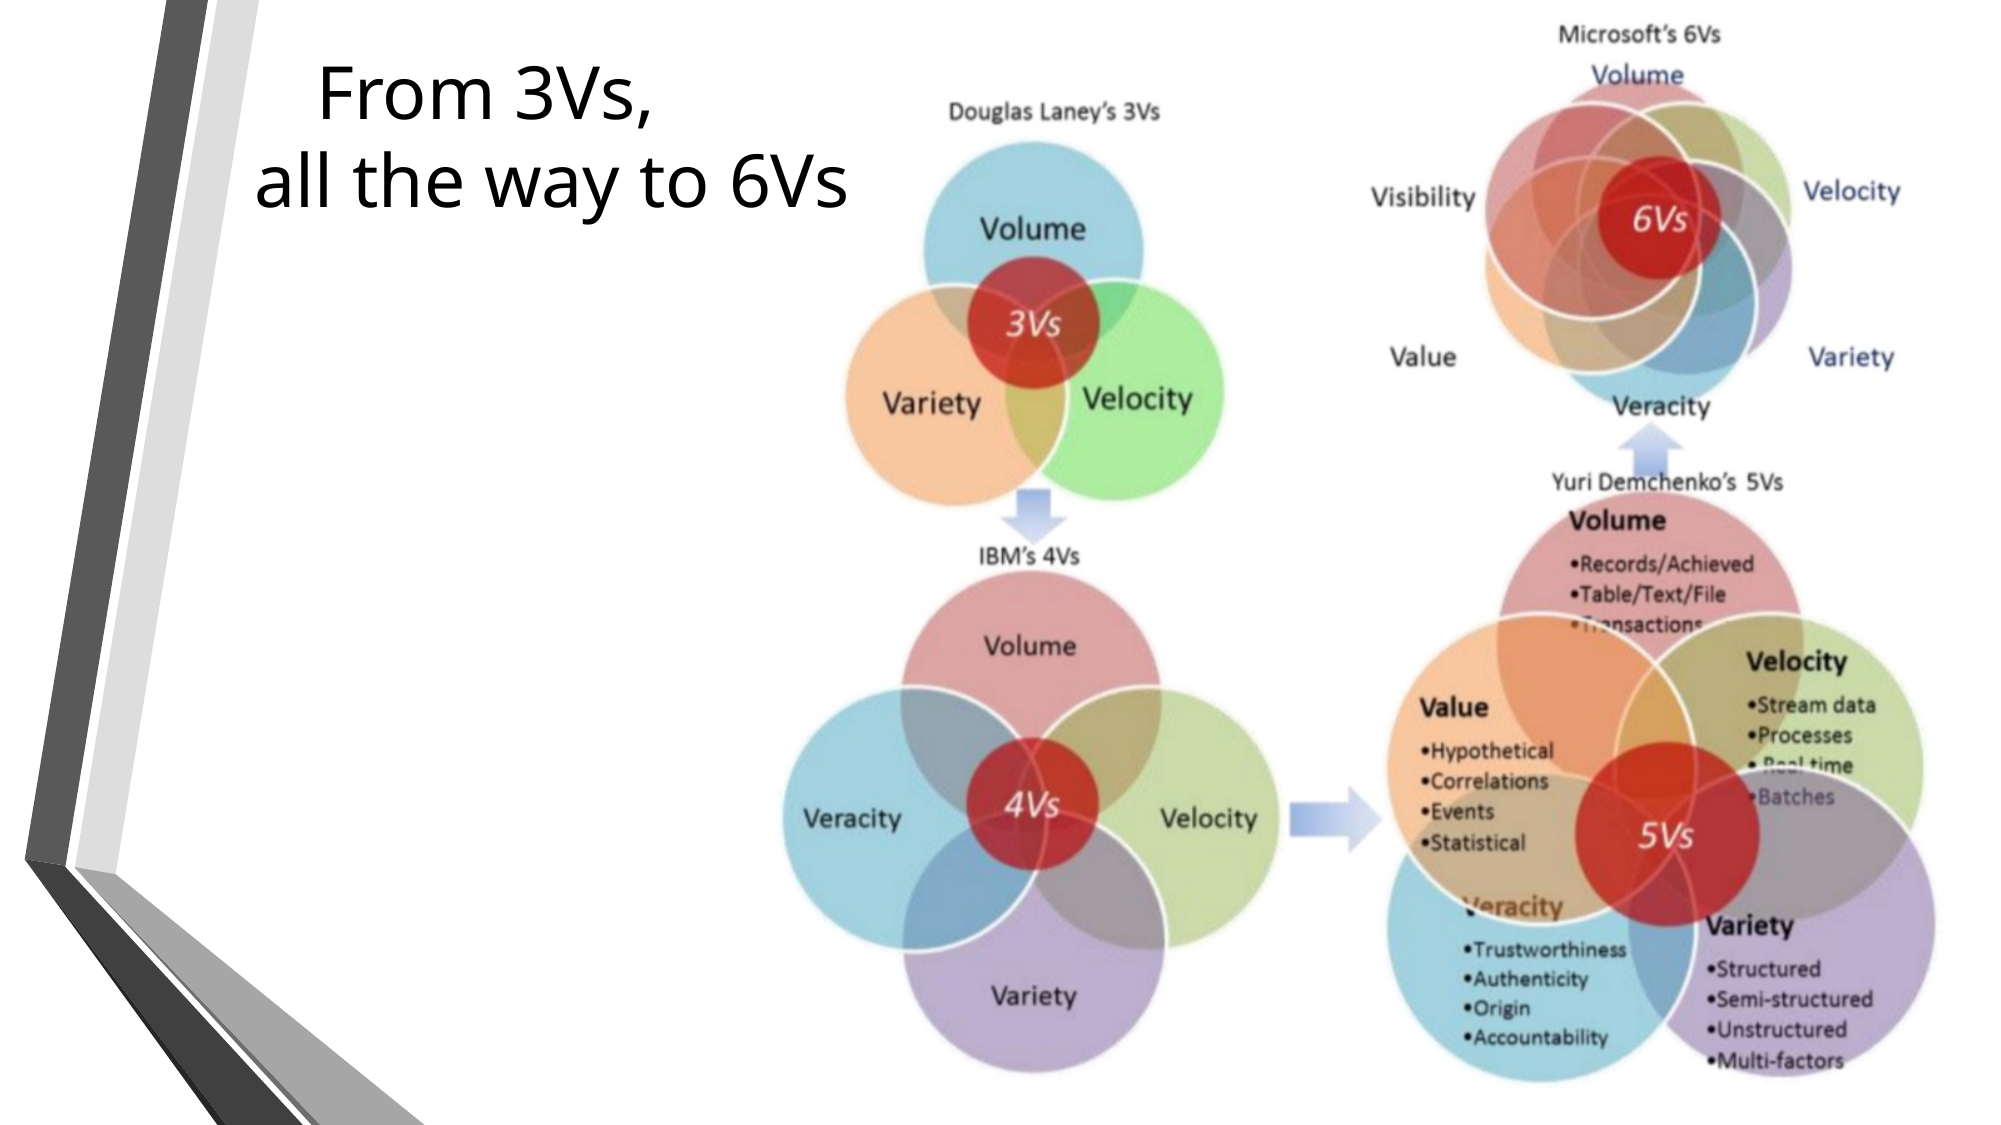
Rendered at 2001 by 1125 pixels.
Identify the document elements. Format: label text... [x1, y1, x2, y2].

title From 3Vs, all the way to 6Vs [98, 0, 773, 270]
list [773, 0, 2000, 1125]
